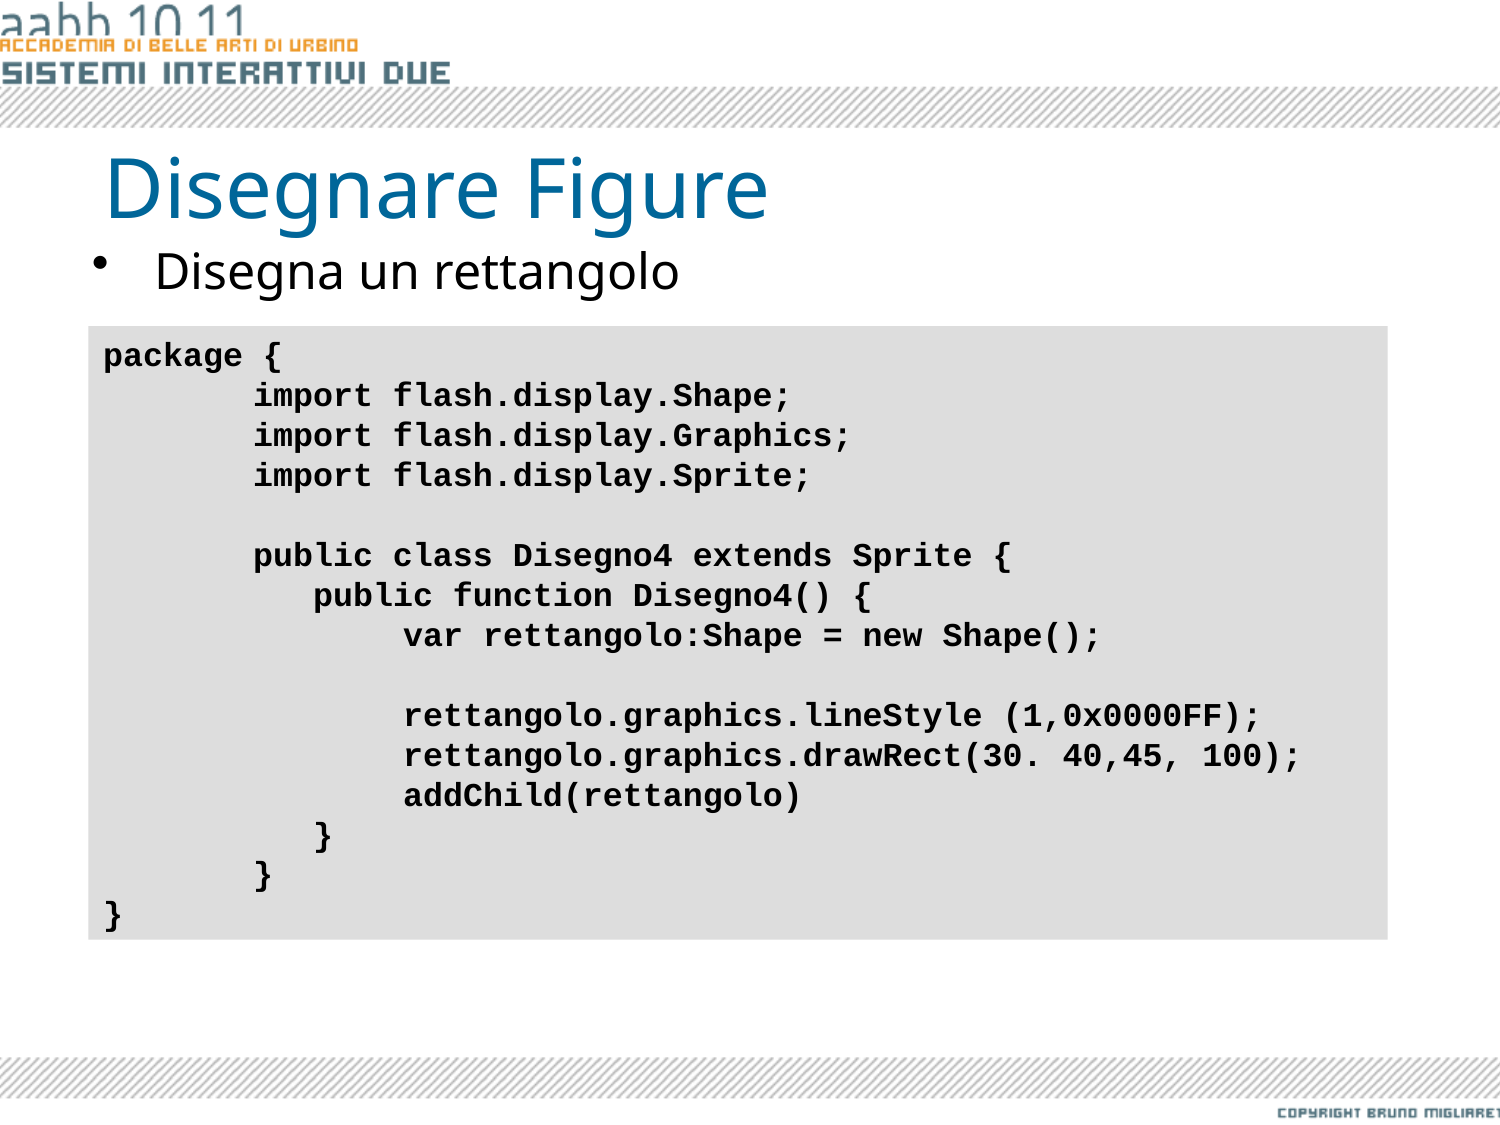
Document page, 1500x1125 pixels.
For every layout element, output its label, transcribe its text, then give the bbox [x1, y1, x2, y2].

picture [0, 0, 1500, 1125]
list Disegna un rettangolo [76, 243, 1428, 327]
text_box package { import flash.display.Shape; import flash.display.Graphics; import flash.display.Sprite; public class Disegno4 extends Sprite { public function Disegno4() { var rettangolo:Shape = new Shape(); rettangolo.graphics.lineStyle (1,0x0000FF); rettangolo.graphics.drawRect(30. 40,45, 100); addChild(rettangolo) } } } [88, 326, 1388, 940]
title Disegnare Figure [88, 126, 1439, 244]
